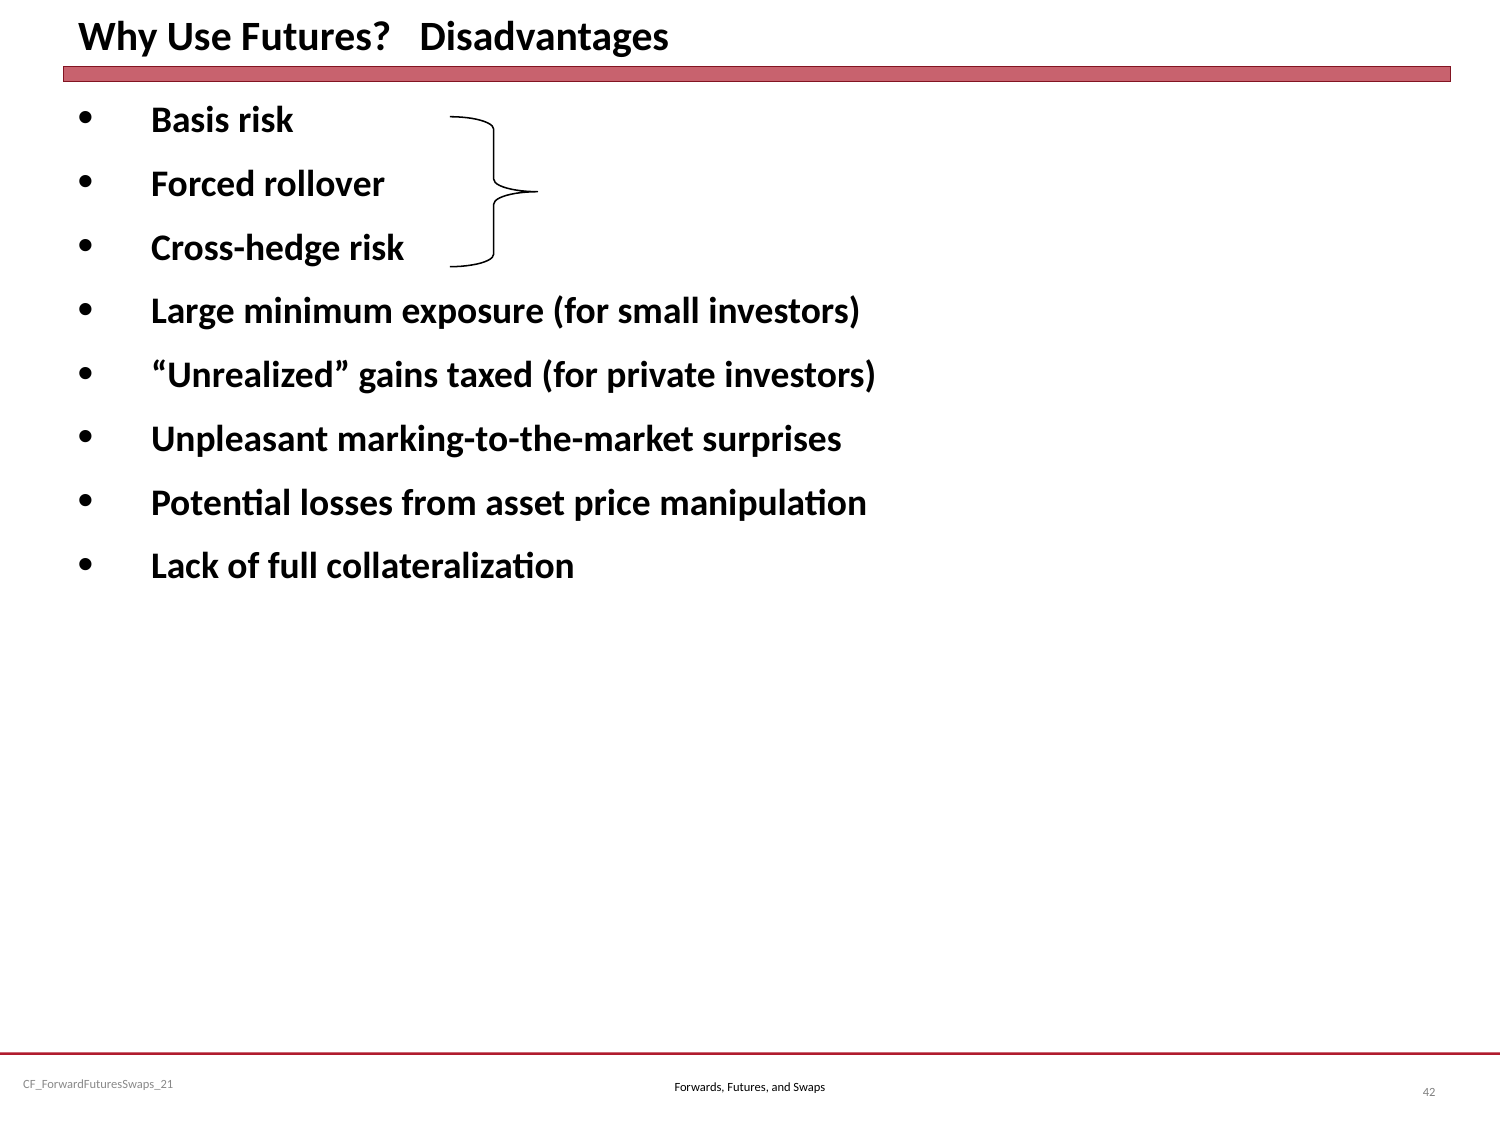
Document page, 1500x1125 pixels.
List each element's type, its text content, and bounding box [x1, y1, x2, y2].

text_box [449, 116, 538, 267]
list Basis risk Forced rollover Cross-hedge risk Large minimum exposure (for small investors) “Unrealized” gains taxed (for private investors) Unpleasant marking-to-the-market surprises Potential losses from asset price manipulation Lack of full collateralization [63, 87, 1451, 1041]
title Why Use Futures? Disadvantages [62, 6, 1451, 67]
footer Forwards, Futures, and Swaps [512, 1056, 988, 1117]
slide_number 42 [1375, 1061, 1451, 1122]
